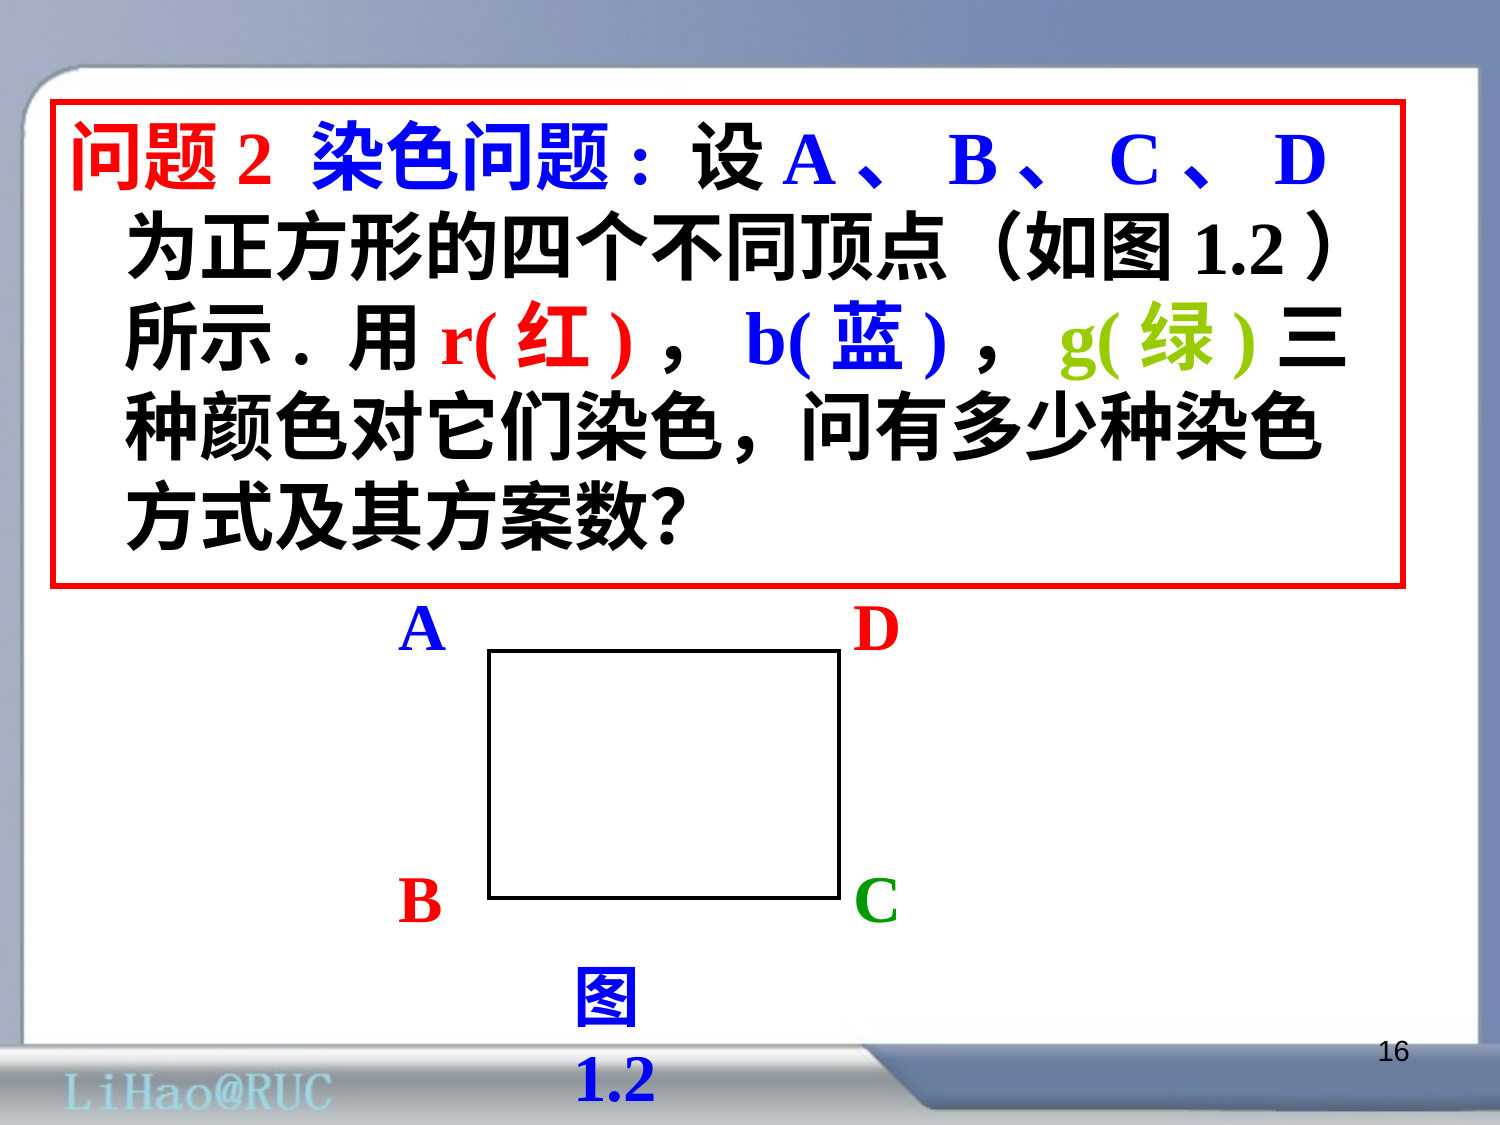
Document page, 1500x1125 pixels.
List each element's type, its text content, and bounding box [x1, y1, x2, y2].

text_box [348, 526, 980, 1048]
list 问题2 染色问题: 设A、B、C、D为正方形的四个不同顶点（如图1.2）所示. 用r(红)，b(蓝)，g(绿)三种颜色对它们染色，问有多少种染色方式及其方案数？ [53, 101, 1404, 586]
picture [0, 0, 1500, 1125]
slide_number 16 [1074, 1024, 1425, 1103]
